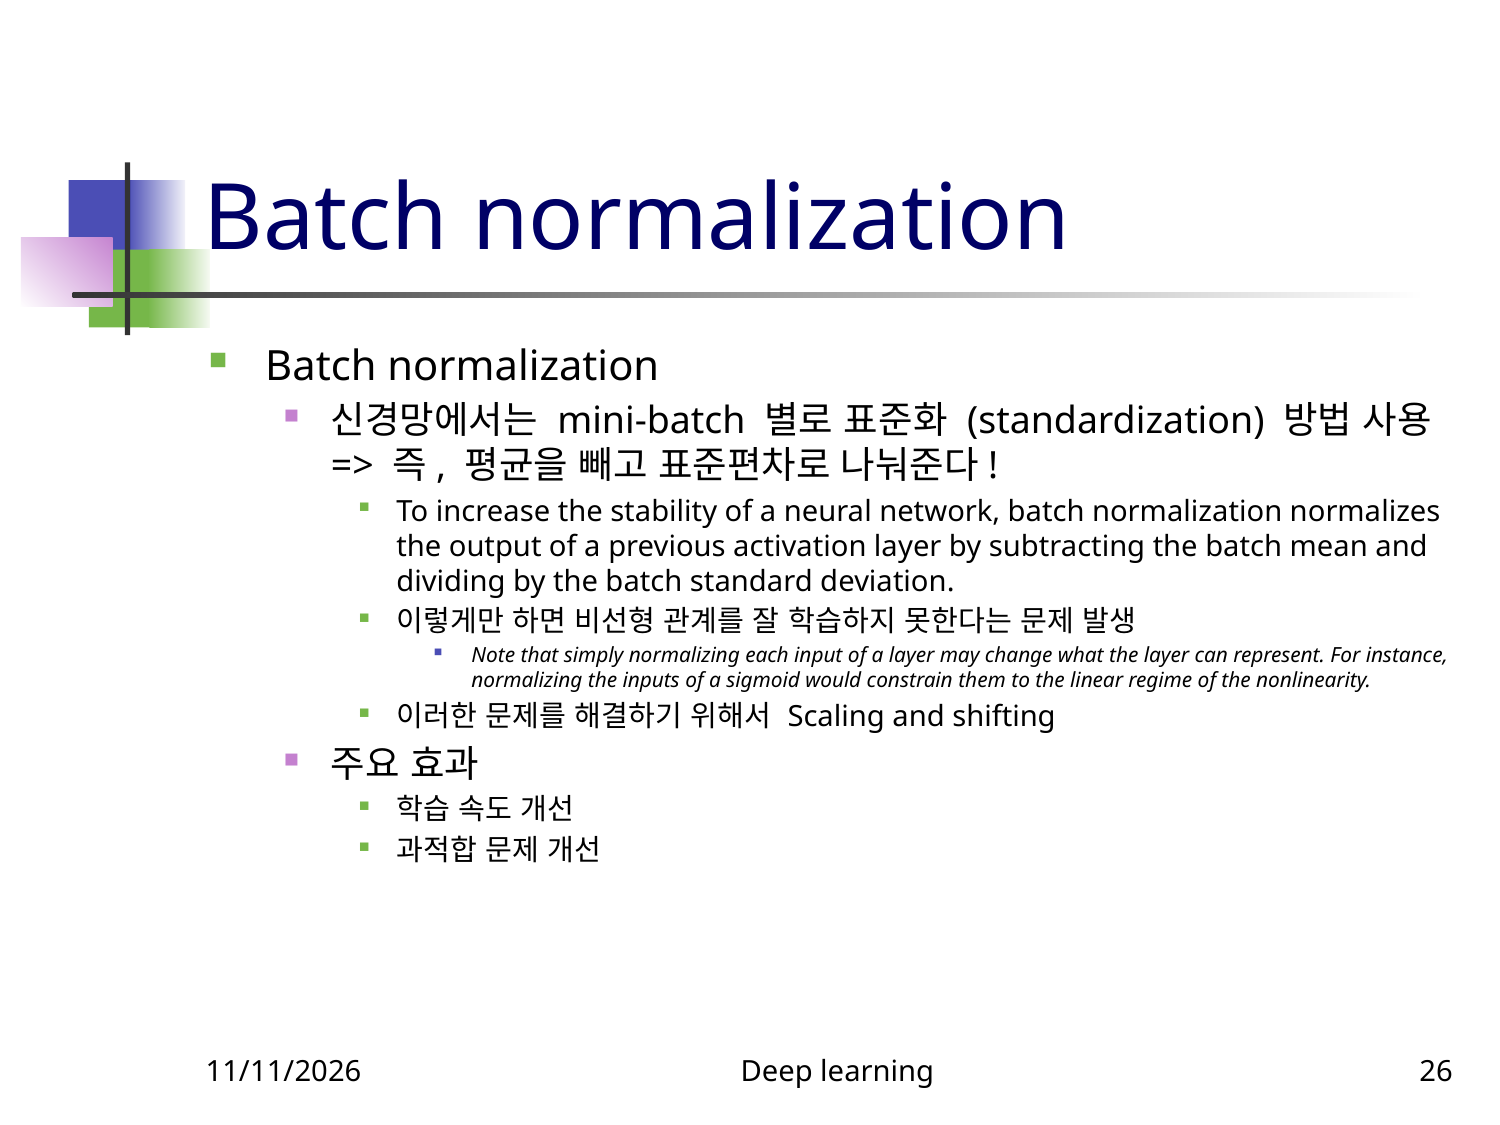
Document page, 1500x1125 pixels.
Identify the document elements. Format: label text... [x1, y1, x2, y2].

list Batch normalization 신경망에서는 mini-batch 별로 표준화 (standardization) 방법 사용 => 즉, 평균을 빼고 표준편차로 나눠준다! To increase the stability of a neural network, batch normalization normalizes the output of a previous activation layer by subtracting the batch mean and dividing by the batch standard deviation. 이렇게만 하면 비선형 관계를 잘 학습하지 못한다는 문제 발생 Note that simply normalizing each input of a layer may change what the layer can represent. For instance, normalizing the inputs of a sigmoid would constrain them to the linear regime of the nonlinearity. 이러한 문제를 해결하기 위해서 Scaling and shifting 주요 효과 학습 속도 개선 과적합 문제 개선 [193, 331, 1469, 1006]
footer Deep learning [600, 1024, 1075, 1100]
slide_number 26 [1155, 1024, 1468, 1100]
title Batch normalization [188, 35, 1468, 275]
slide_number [190, 1024, 504, 1100]
